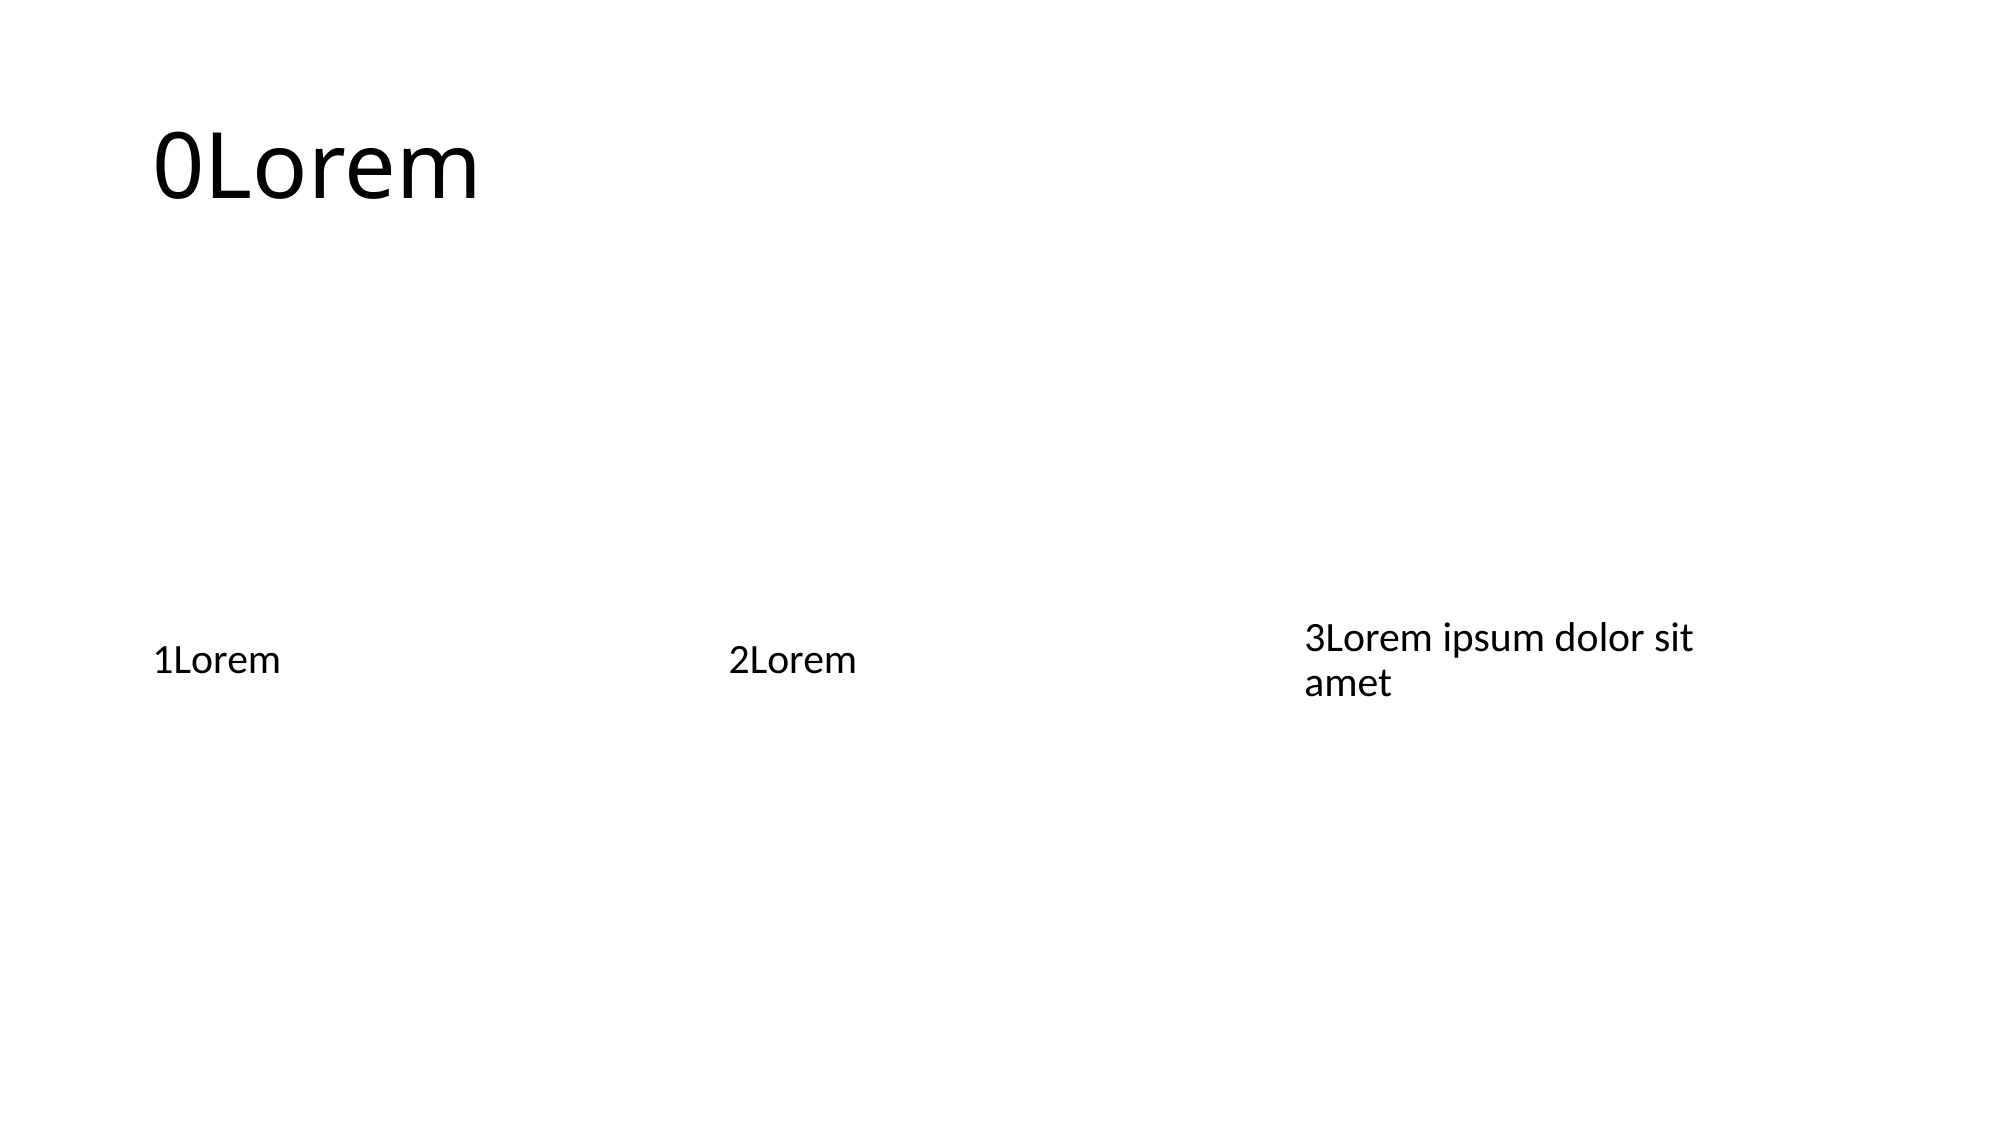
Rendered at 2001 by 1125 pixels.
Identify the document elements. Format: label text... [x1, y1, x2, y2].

list 3Lorem ipsum dolor sit amet [1289, 303, 1793, 1017]
list 1Lorem [137, 303, 641, 1017]
list 2Lorem [713, 303, 1217, 1017]
title 0Lorem [137, 59, 1863, 278]
